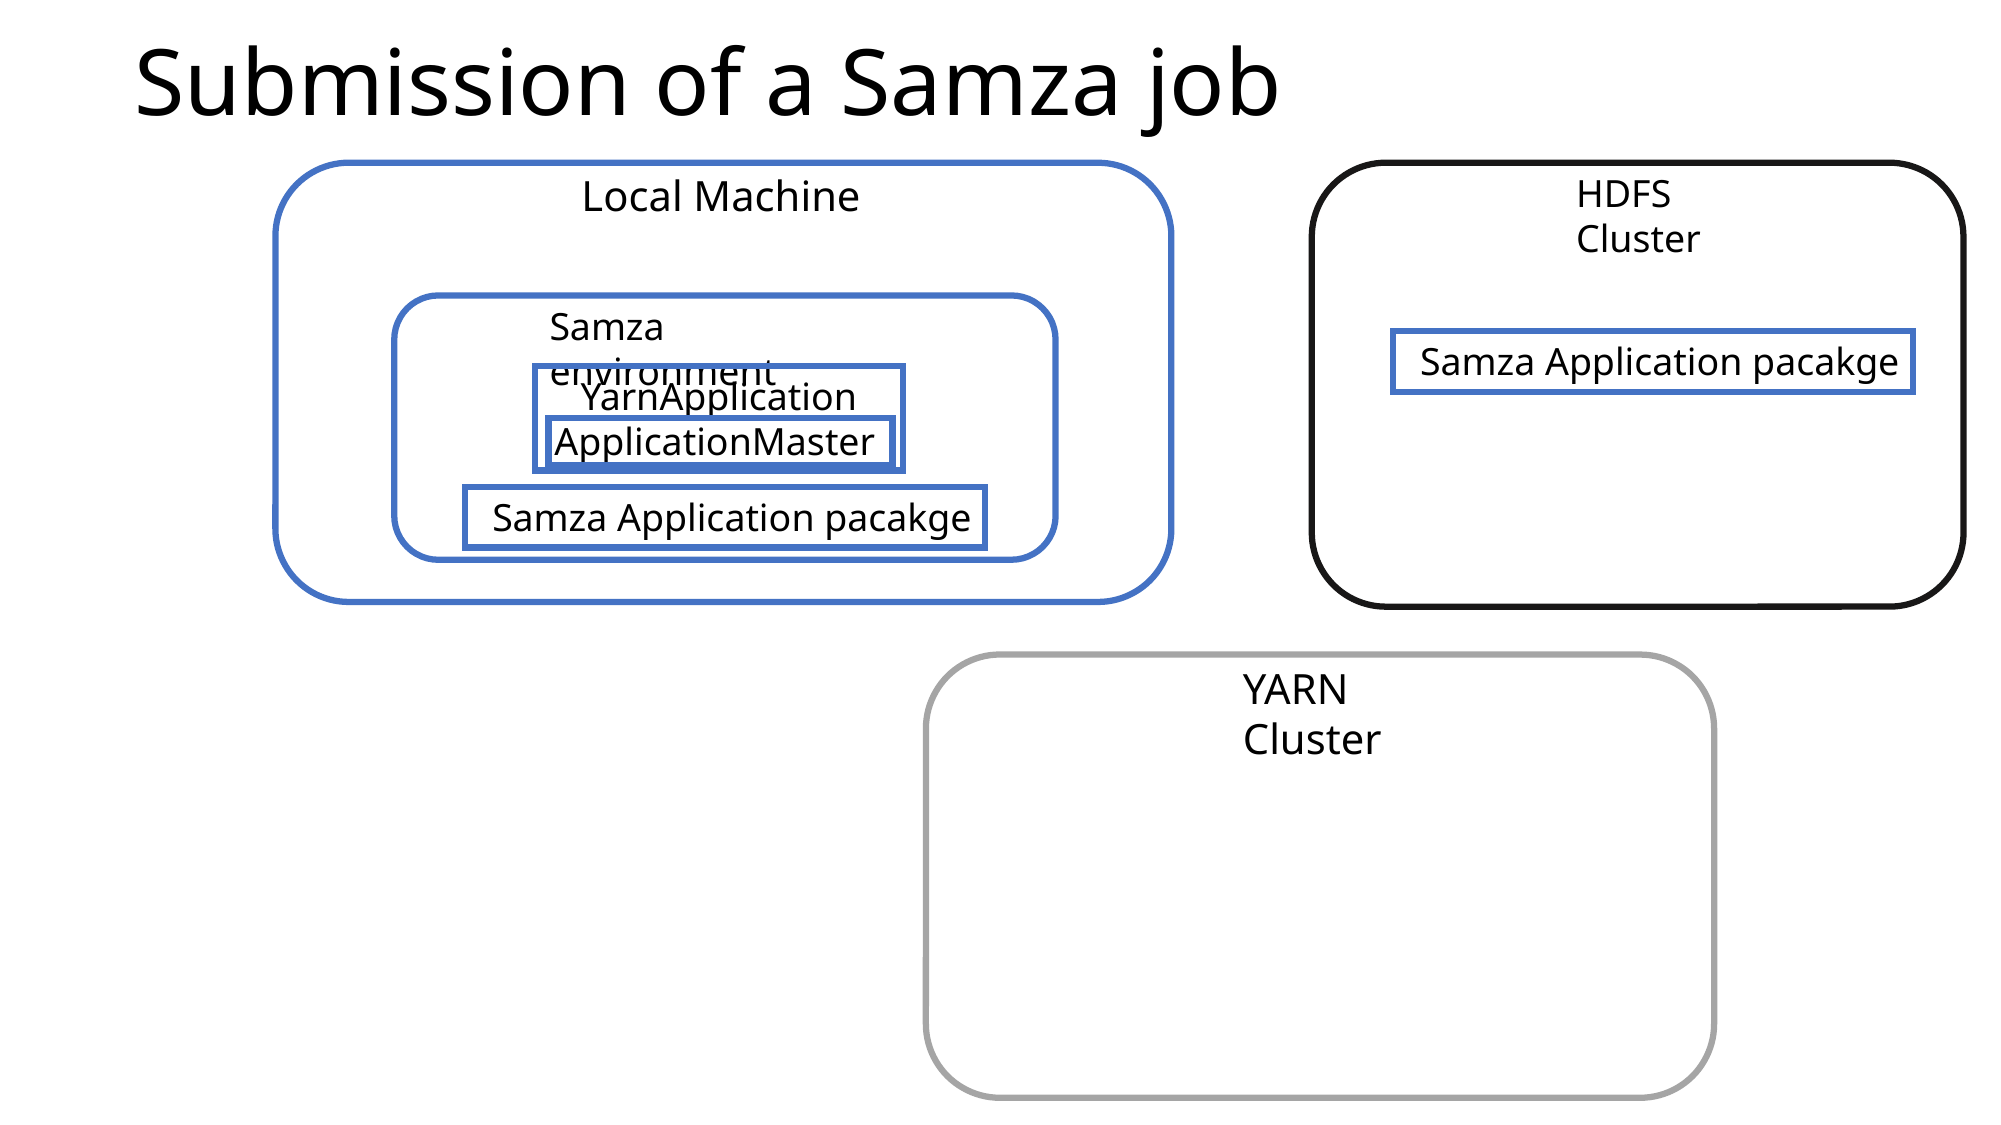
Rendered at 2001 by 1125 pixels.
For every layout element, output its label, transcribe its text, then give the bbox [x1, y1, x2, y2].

text_box Samza environment [534, 295, 903, 365]
text_box [464, 486, 986, 549]
title Submission of a Samza job [119, 0, 1845, 195]
text_box HDFS Cluster [1561, 162, 1768, 268]
text_box YARN Cluster [1228, 655, 1415, 771]
text_box [393, 294, 1057, 561]
text_box [534, 365, 904, 472]
text_box Local Machine [566, 162, 903, 228]
text_box [274, 161, 1173, 603]
text_box [547, 417, 894, 467]
text_box [924, 653, 1716, 1099]
text_box Samza Application pacakge [477, 486, 993, 547]
text_box [1310, 161, 1965, 608]
